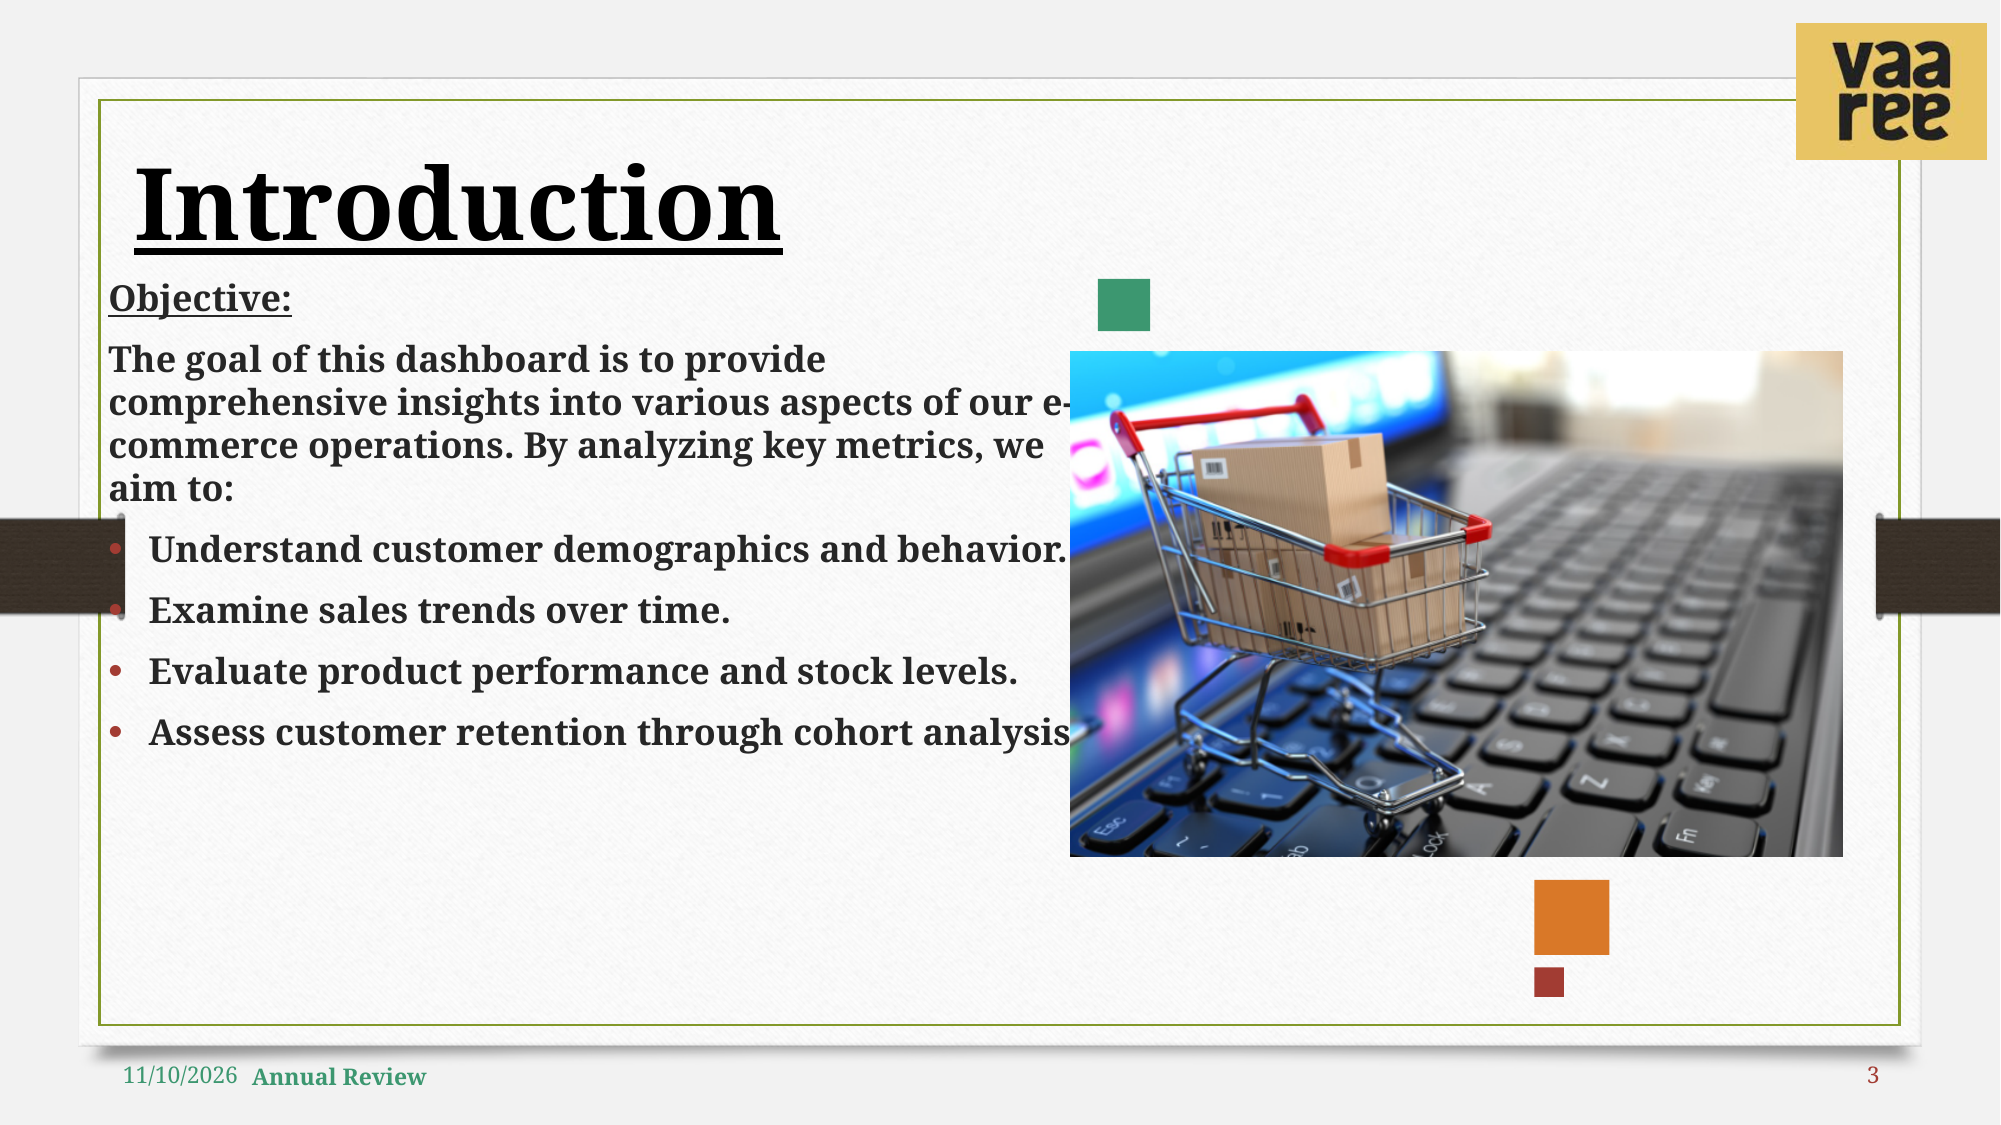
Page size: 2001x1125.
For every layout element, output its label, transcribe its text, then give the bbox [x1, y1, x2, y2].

list Objective: The goal of this dashboard is to provide comprehensive insights into various aspects of our e-commerce operations. By analyzing key metrics, we aim to: Understand customer demographics and behavior. Examine sales trends over time. Evaluate product performance and stock levels. Assess customer retention through cohort analysis [93, 268, 1092, 835]
title Introduction [108, 132, 810, 269]
picture [0, 0, 2001, 1125]
